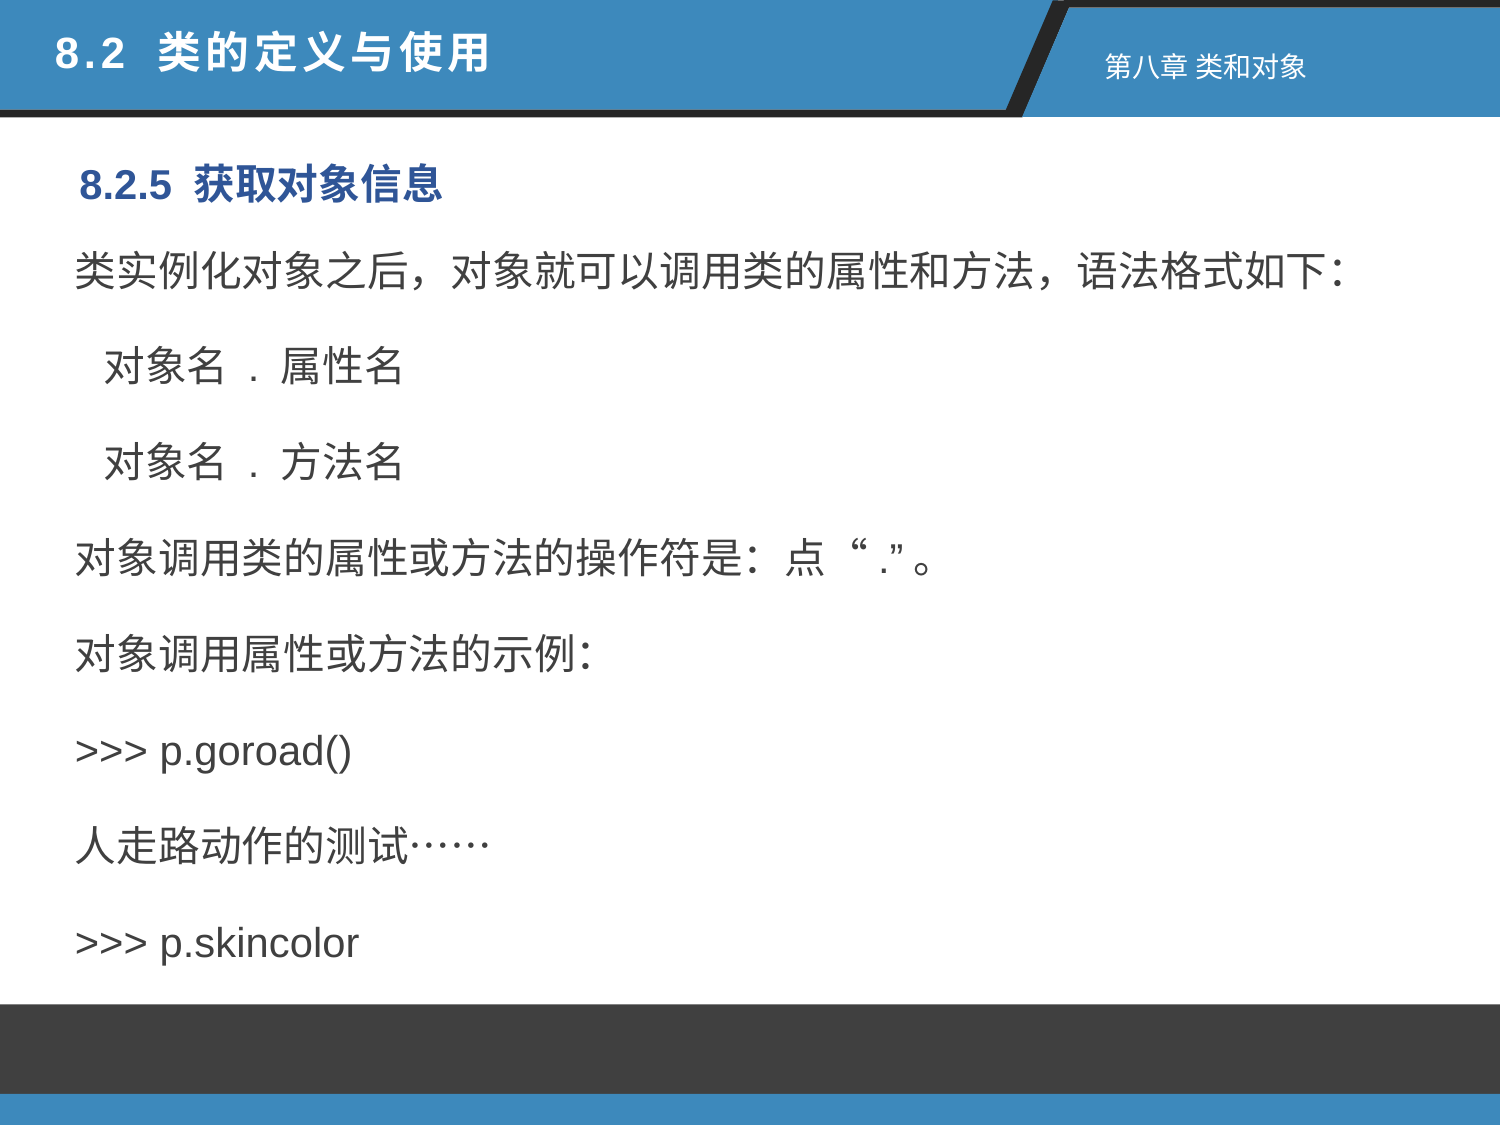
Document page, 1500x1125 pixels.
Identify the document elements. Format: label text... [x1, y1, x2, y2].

text_box 8.2 类的定义与使用 [40, 17, 628, 85]
list 类实例化对象之后，对象就可以调用类的属性和方法，语法格式如下： 对象名 . 属性名 对象名 . 方法名 对象调用类的属性或方法的操作符是：点“.”。 对象调用属性或方法的示例： >>> p.goroad() 人走路动作的测试…… >>> p.skincolor [59, 211, 1445, 1003]
text_box 第八章 类和对象 [1070, 41, 1500, 91]
list 8.2.5 获取对象信息 [64, 155, 1229, 211]
